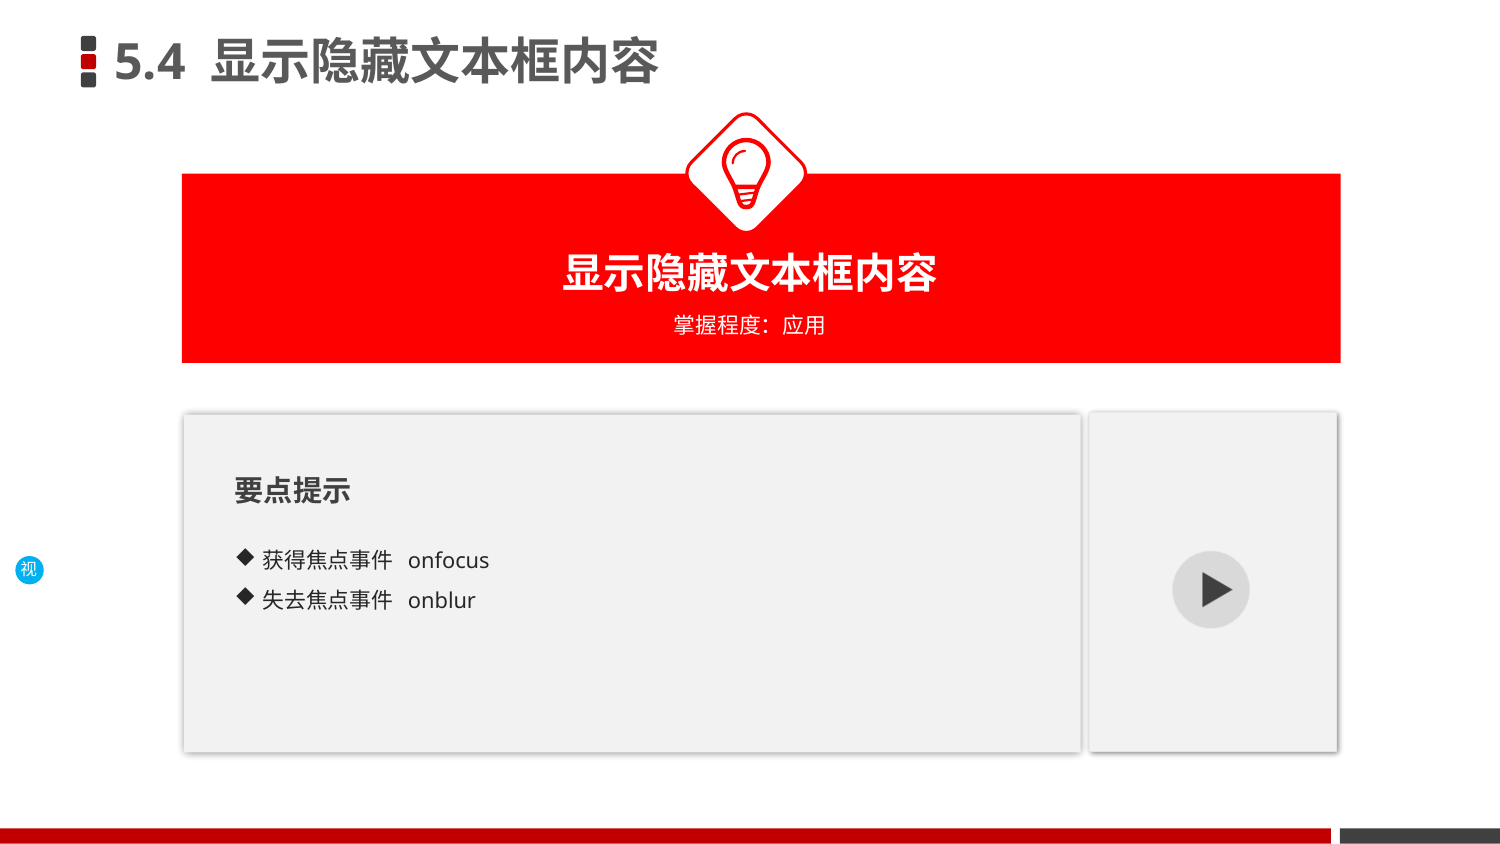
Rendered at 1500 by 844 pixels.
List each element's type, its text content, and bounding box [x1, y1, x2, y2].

text_box 5.4 显示隐藏文本框内容 [103, 0, 987, 130]
text_box 获得焦点事件 onfocus 失去焦点事件 onblur [219, 526, 786, 620]
text_box [182, 412, 1077, 755]
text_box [5, 551, 54, 588]
text_box [684, 130, 808, 235]
text_box 显示隐藏文本框内容 [537, 239, 963, 304]
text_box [721, 137, 771, 210]
picture [1082, 405, 1348, 762]
text_box [180, 172, 1343, 365]
text_box 要点提示 [219, 465, 797, 515]
text_box 掌握程度：应用 [496, 304, 1004, 346]
